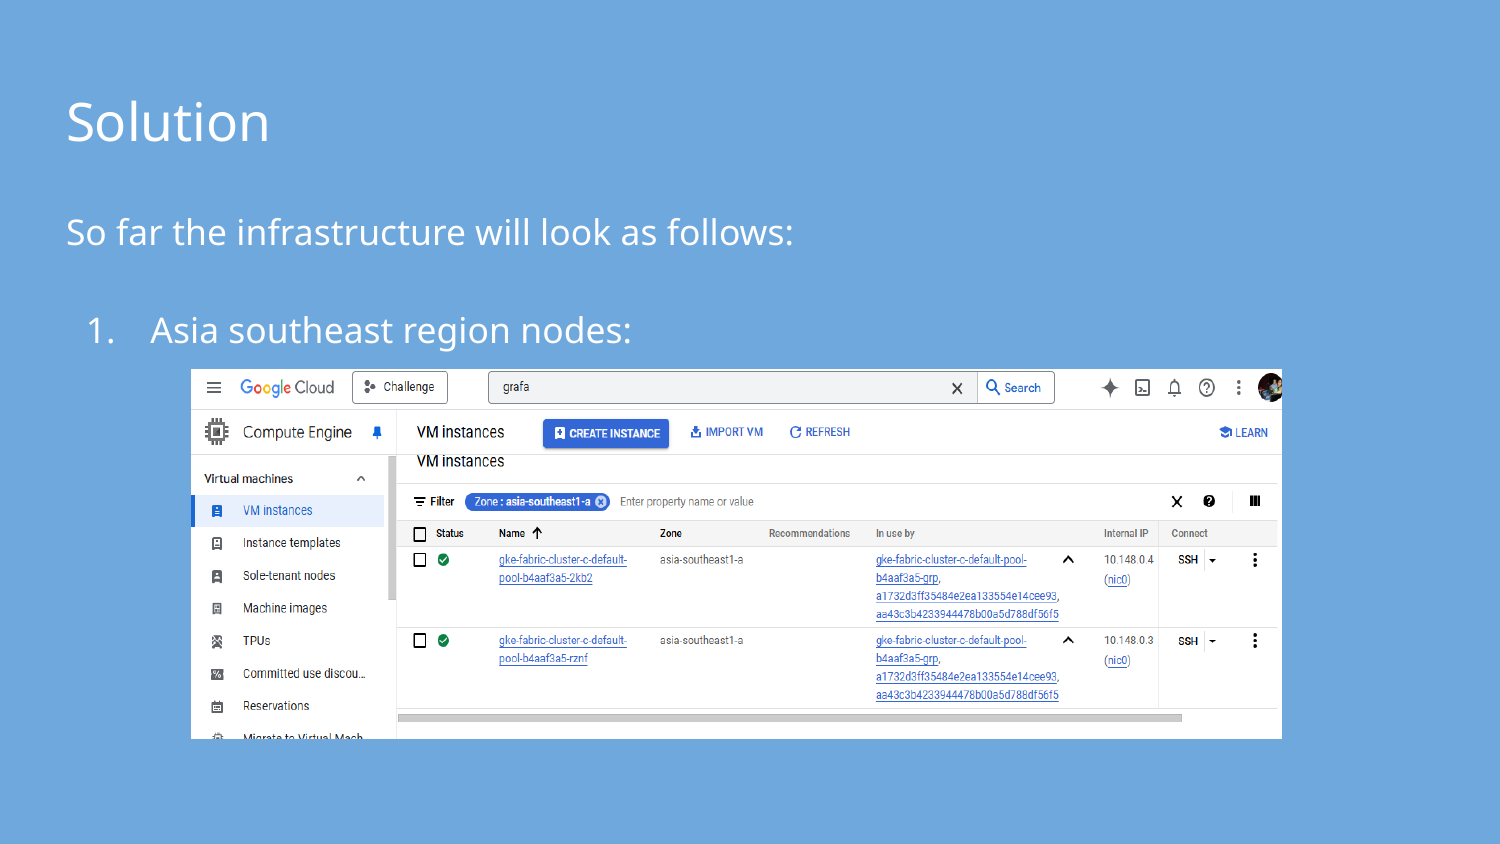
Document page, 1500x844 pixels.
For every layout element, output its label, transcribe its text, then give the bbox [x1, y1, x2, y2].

picture [191, 368, 1282, 739]
title Solution [51, 72, 1449, 167]
list So far the infrastructure will look as follows: Asia southeast region nodes: [51, 189, 1449, 750]
